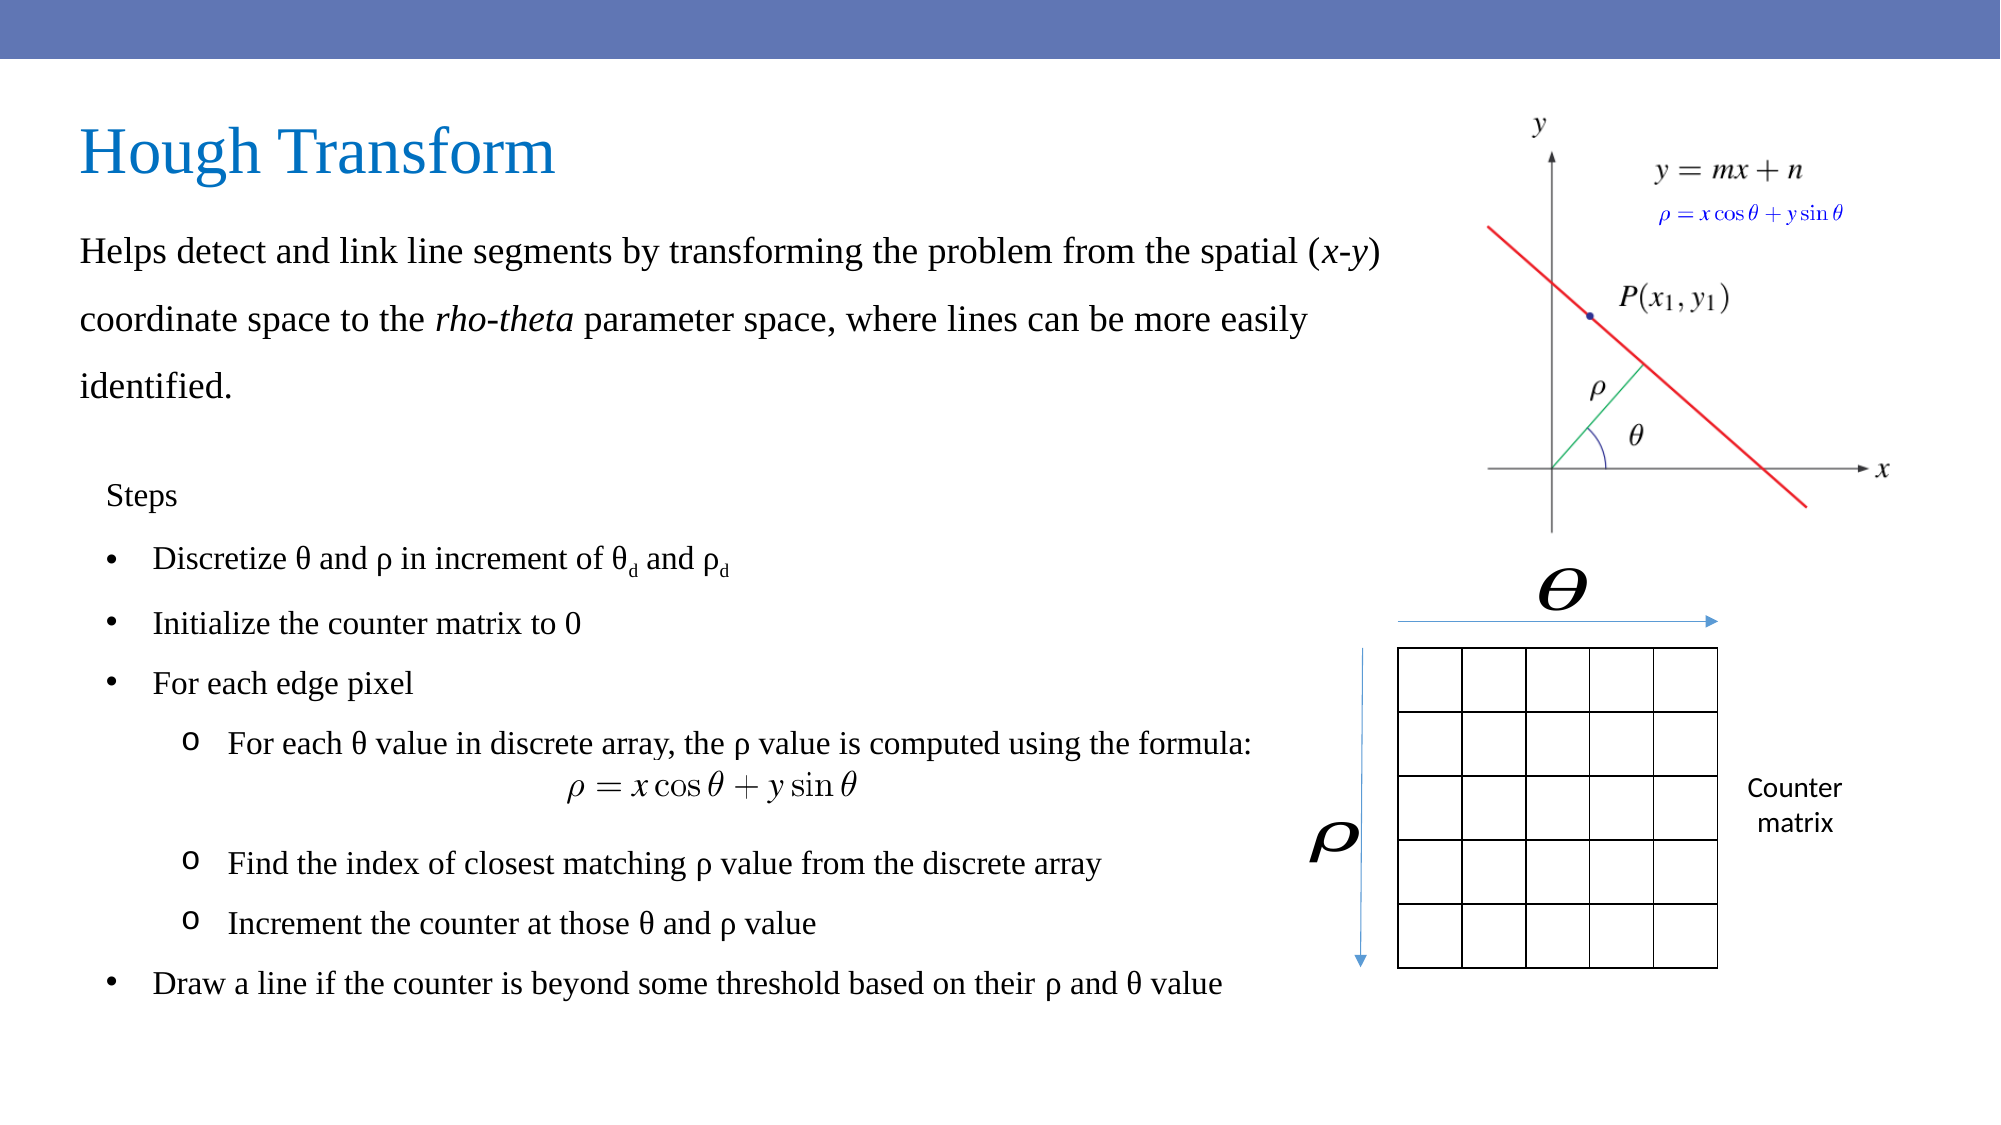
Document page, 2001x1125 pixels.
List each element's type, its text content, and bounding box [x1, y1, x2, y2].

table_cell [1527, 777, 1589, 839]
text_box Steps Discretize θ and ρ in increment of θd and ρd Initialize the counter matrix to 0 For each edge pixel For each θ value in discrete array, the ρ value is computed using the formula: Find the index of closest matching ρ value from the discrete array Increment the counter at those θ and ρ value Draw a line if the counter is beyond some threshold based on their ρ and θ value [90, 446, 1305, 1009]
table_header [1399, 649, 1461, 711]
text_box Helps detect and link line segments by transforming the problem from the spatial (x-y) coordinate space to the rho-theta parameter space, where lines can be more easily identified. [64, 196, 1426, 414]
table_cell [1590, 777, 1653, 839]
table_cell [1527, 841, 1589, 903]
table_header [1590, 649, 1653, 711]
table_cell [1399, 841, 1461, 903]
table_cell [1463, 713, 1525, 775]
table_cell [1399, 905, 1461, 967]
table_cell [1654, 777, 1717, 839]
table_cell [1463, 905, 1525, 967]
table_cell [1654, 905, 1717, 967]
picture [559, 760, 871, 821]
table_header [1527, 649, 1589, 711]
table_cell [1590, 841, 1653, 903]
text_box Counter matrix [1717, 760, 1873, 846]
table_cell [1654, 713, 1717, 775]
table_cell [1399, 777, 1461, 839]
table_cell [1590, 713, 1653, 775]
text_box Hough Transform [64, 99, 611, 195]
table_cell [1590, 905, 1653, 967]
table_header [1654, 649, 1717, 711]
picture [1467, 88, 1910, 540]
table_cell [1463, 777, 1525, 839]
table_cell [1399, 713, 1461, 775]
table_cell [1463, 841, 1525, 903]
table_header [1463, 649, 1525, 711]
table_cell [1654, 841, 1717, 903]
table_cell [1527, 905, 1589, 967]
table_cell [1527, 713, 1589, 775]
